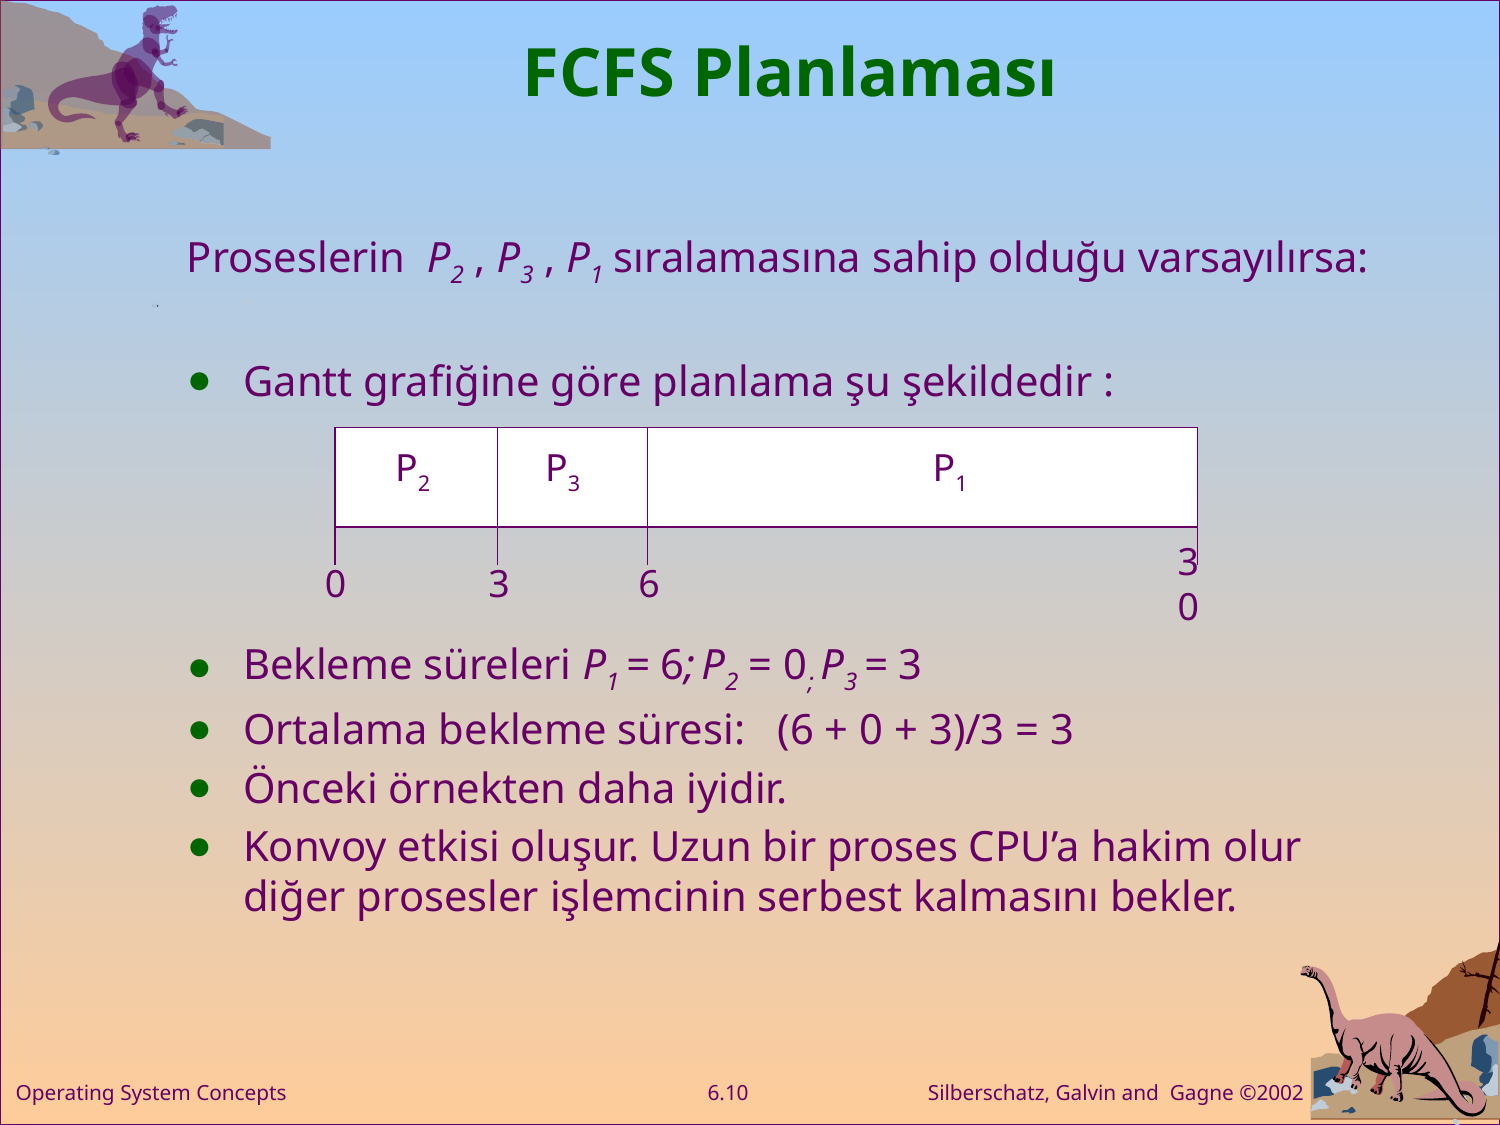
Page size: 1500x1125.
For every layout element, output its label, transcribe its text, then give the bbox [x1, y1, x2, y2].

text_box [309, 427, 1225, 613]
title FCFS Planlaması [192, 0, 1389, 139]
text_box Operating System Concepts [0, 1072, 476, 1125]
list Proseslerin P2 , P3 , P1 sıralamasına sahip olduğu varsayılırsa: Gantt grafiğine göre planlama şu şekildedir : Bekleme süreleri P1 = 6; P2 = 0; P3 = 3 Ortalama bekleme süresi: (6 + 0 + 3)/3 = 3 Önceki örnekten daha iyidir. Konvoy etkisi oluşur. Uzun bir proses CPU’a hakim olur diğer prosesler işlemcinin serbest kalmasını bekler. [171, 223, 1389, 899]
